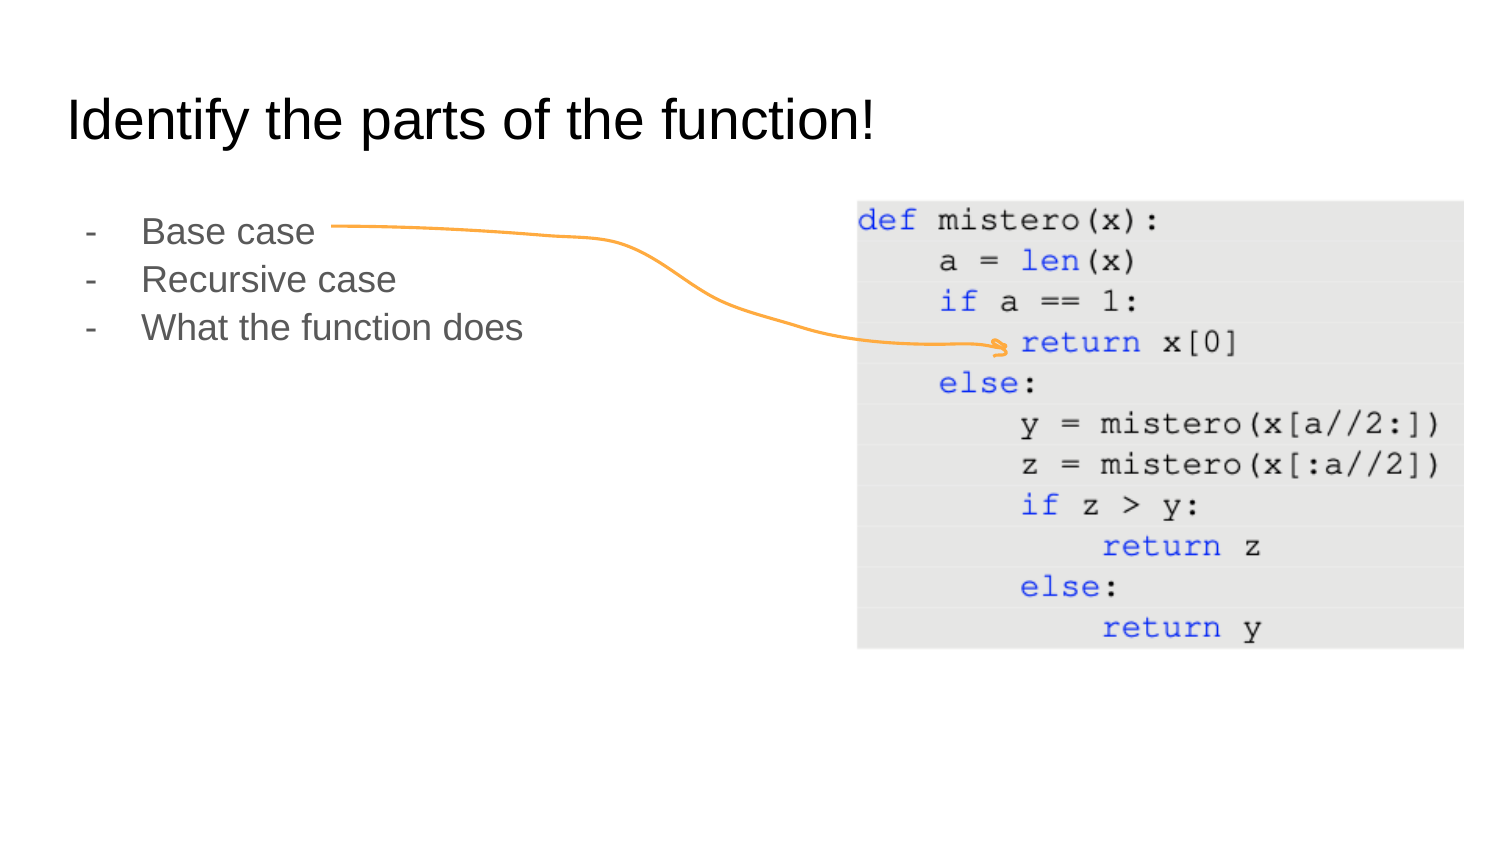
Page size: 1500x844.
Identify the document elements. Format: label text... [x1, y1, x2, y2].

list Base case Recursive case What the function does [51, 189, 1449, 750]
picture [848, 192, 1465, 662]
text_box [331, 226, 843, 338]
title Identify the parts of the function! [51, 72, 1449, 167]
